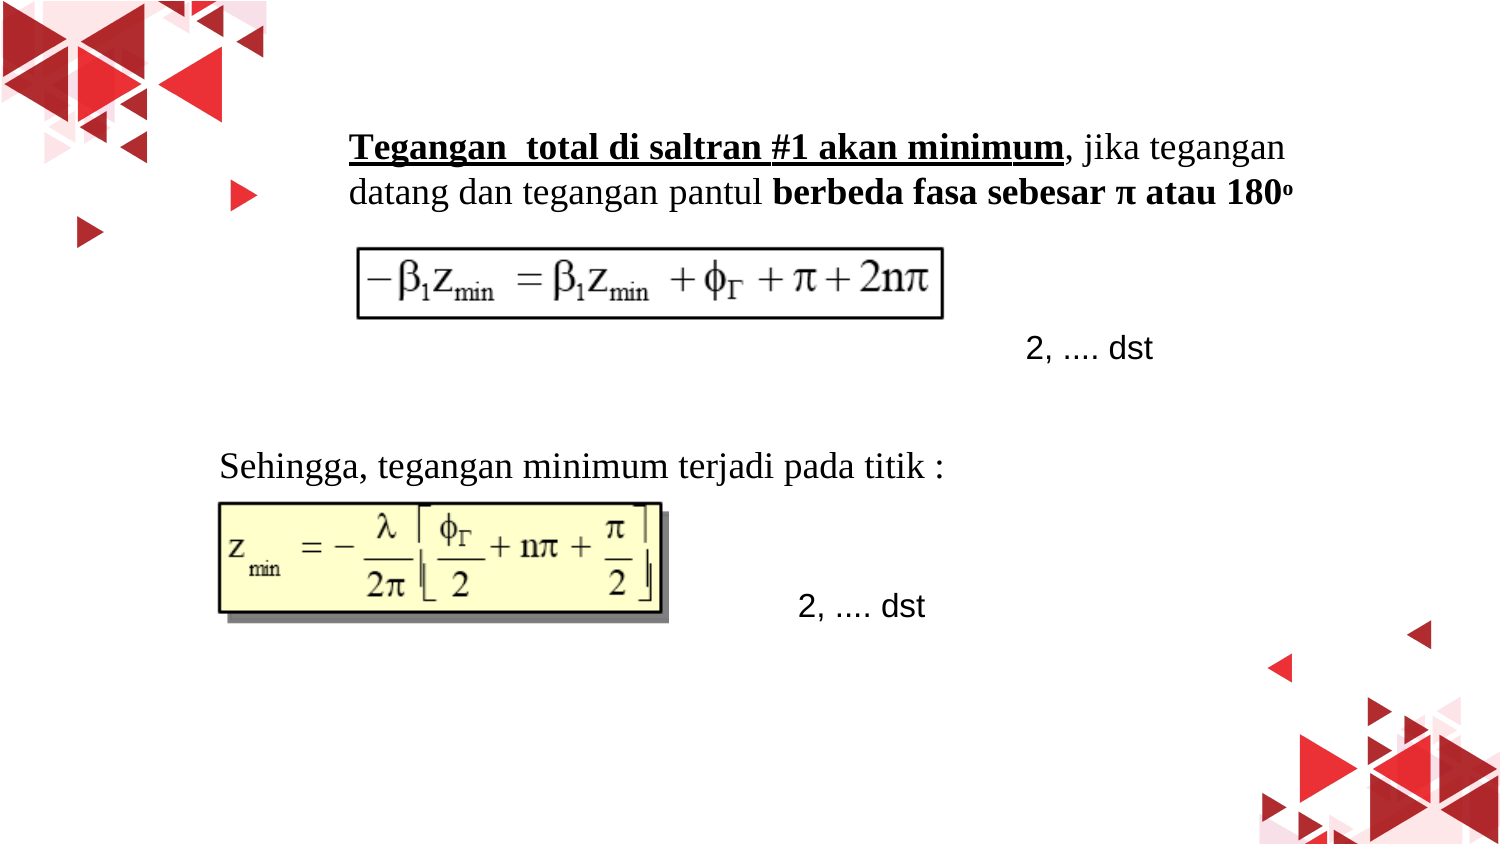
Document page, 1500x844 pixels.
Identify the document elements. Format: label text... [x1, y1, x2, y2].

picture [1, 1, 291, 278]
picture [349, 238, 952, 327]
text_box Tegangan total di saltran #1 akan minimum, jika tegangan datang dan tegangan pantul berbeda fasa sebesar π atau 180o [334, 115, 1320, 220]
picture [212, 499, 669, 625]
picture [1237, 593, 1500, 844]
text_box Sehingga, tegangan minimum terjadi pada titik : [204, 433, 1015, 494]
